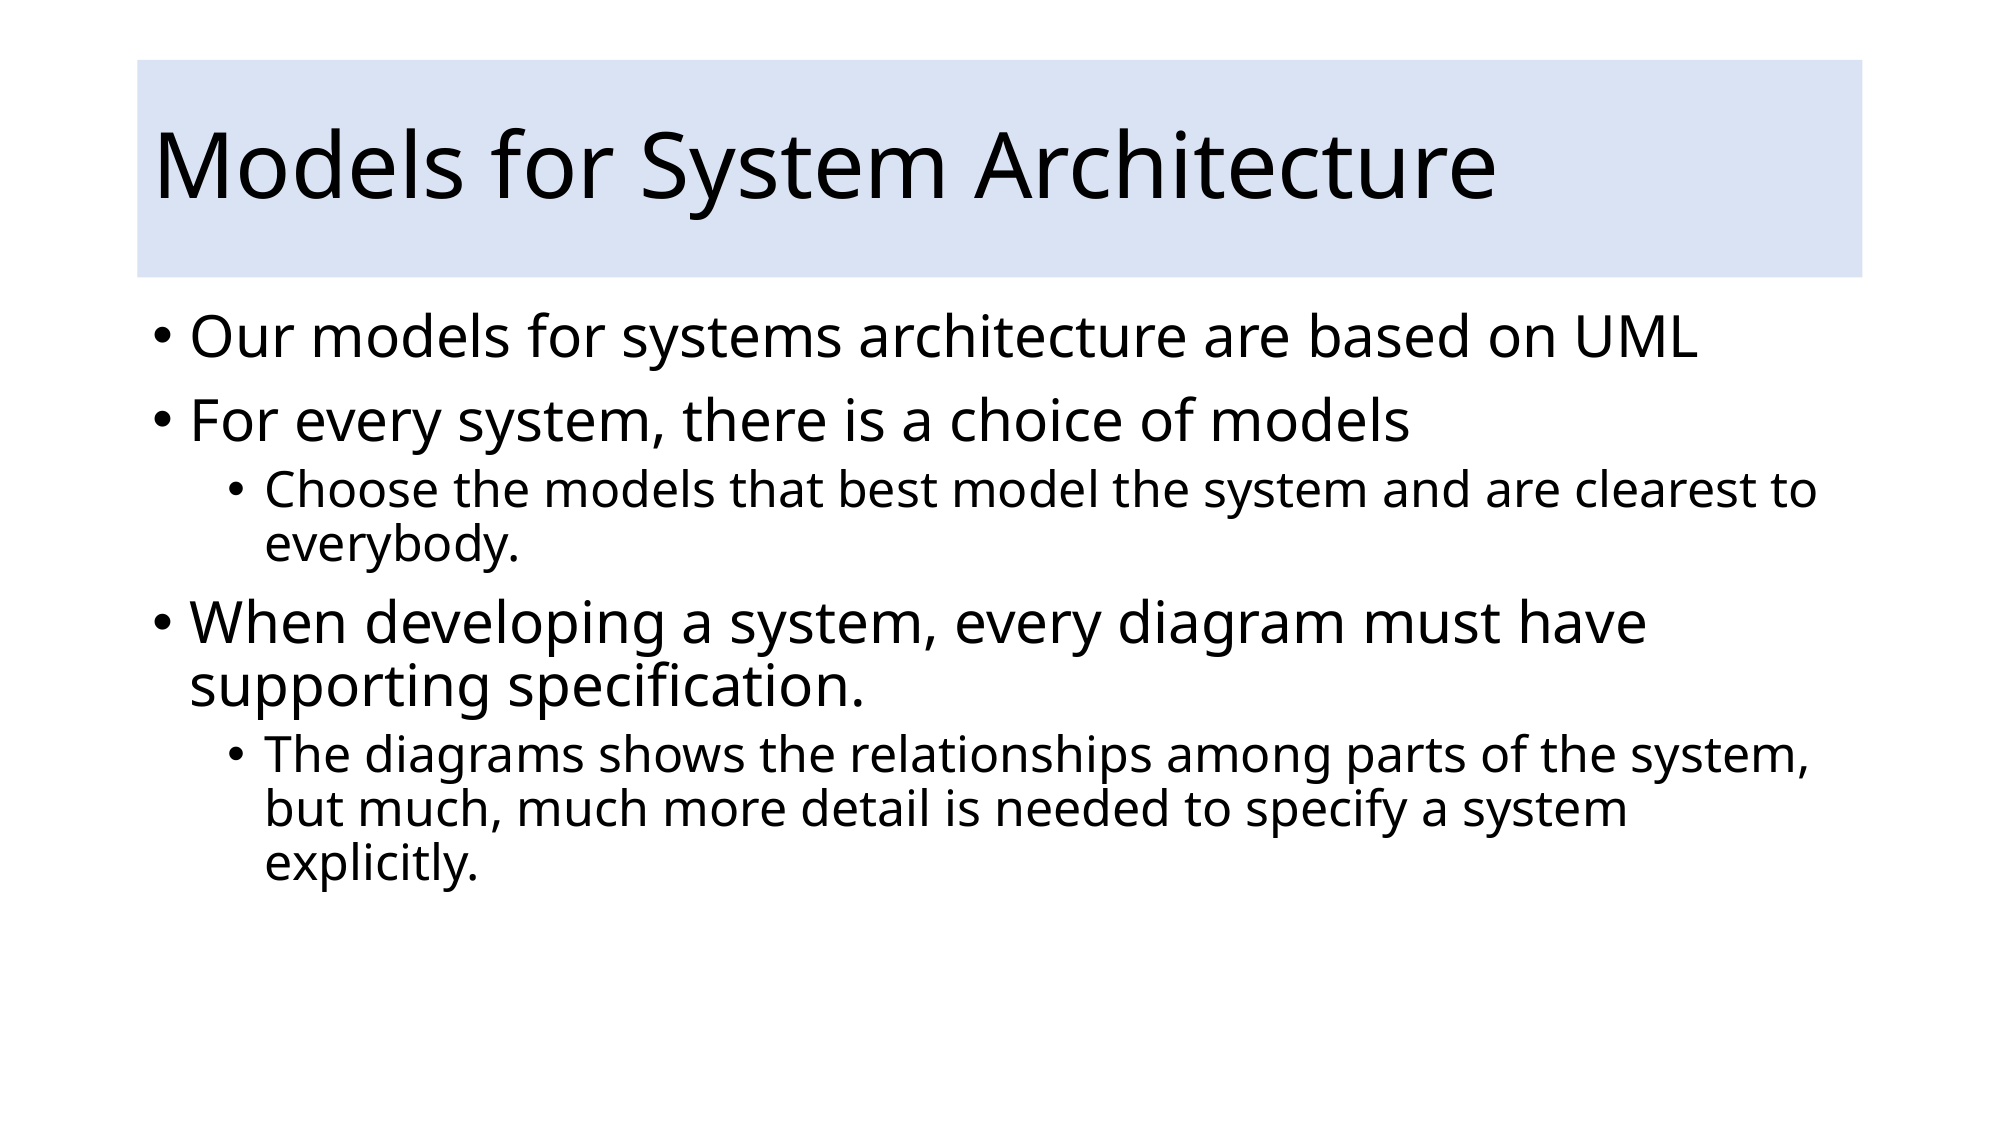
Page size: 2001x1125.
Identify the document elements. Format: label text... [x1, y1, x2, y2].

list Our models for systems architecture are based on UML For every system, there is a choice of models Choose the models that best model the system and are clearest to everybody. When developing a system, every diagram must have supporting specification. The diagrams shows the relationships among parts of the system, but much, much more detail is needed to specify a system explicitly. [137, 299, 1863, 1014]
title Models for System Architecture [137, 59, 1863, 278]
